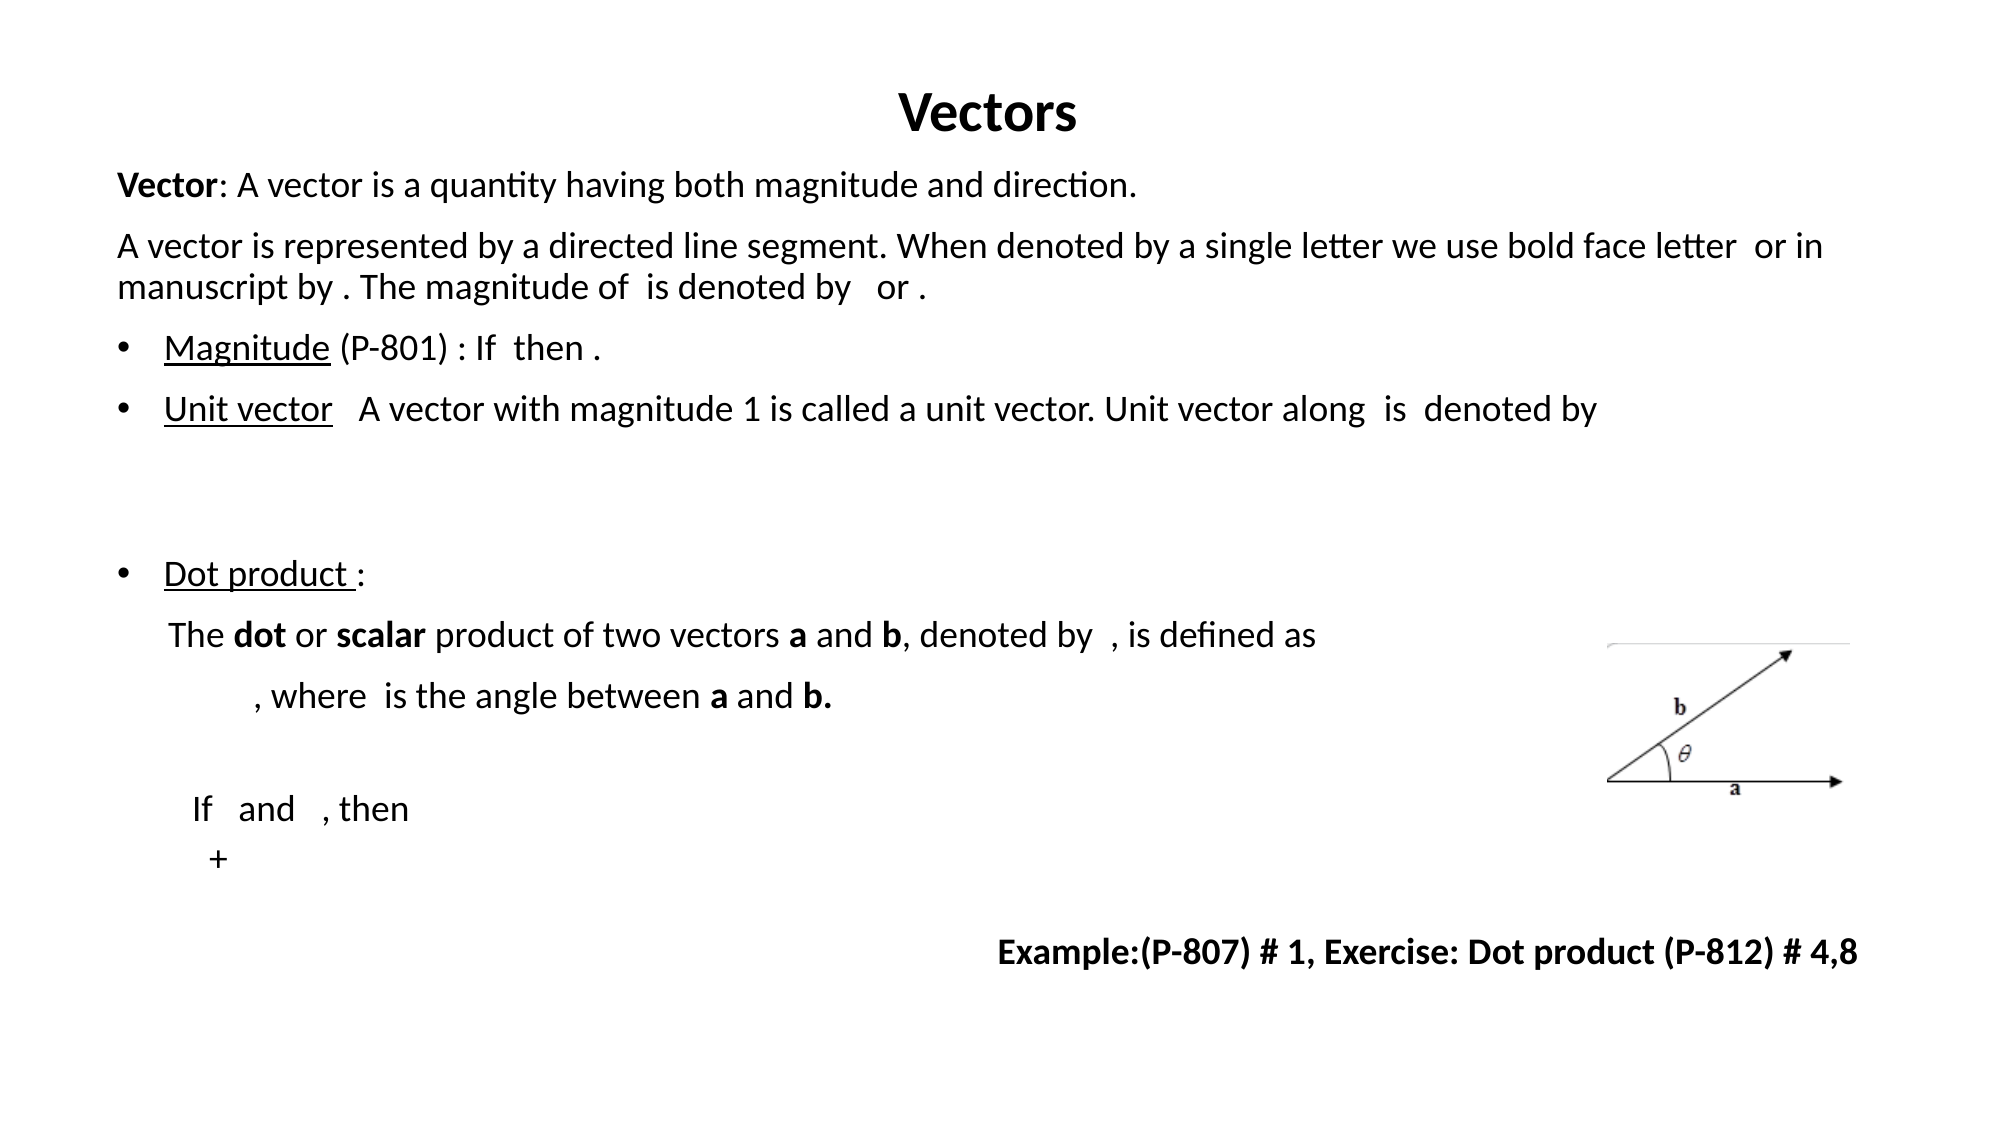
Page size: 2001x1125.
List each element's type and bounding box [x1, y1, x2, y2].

picture [1607, 643, 1850, 803]
